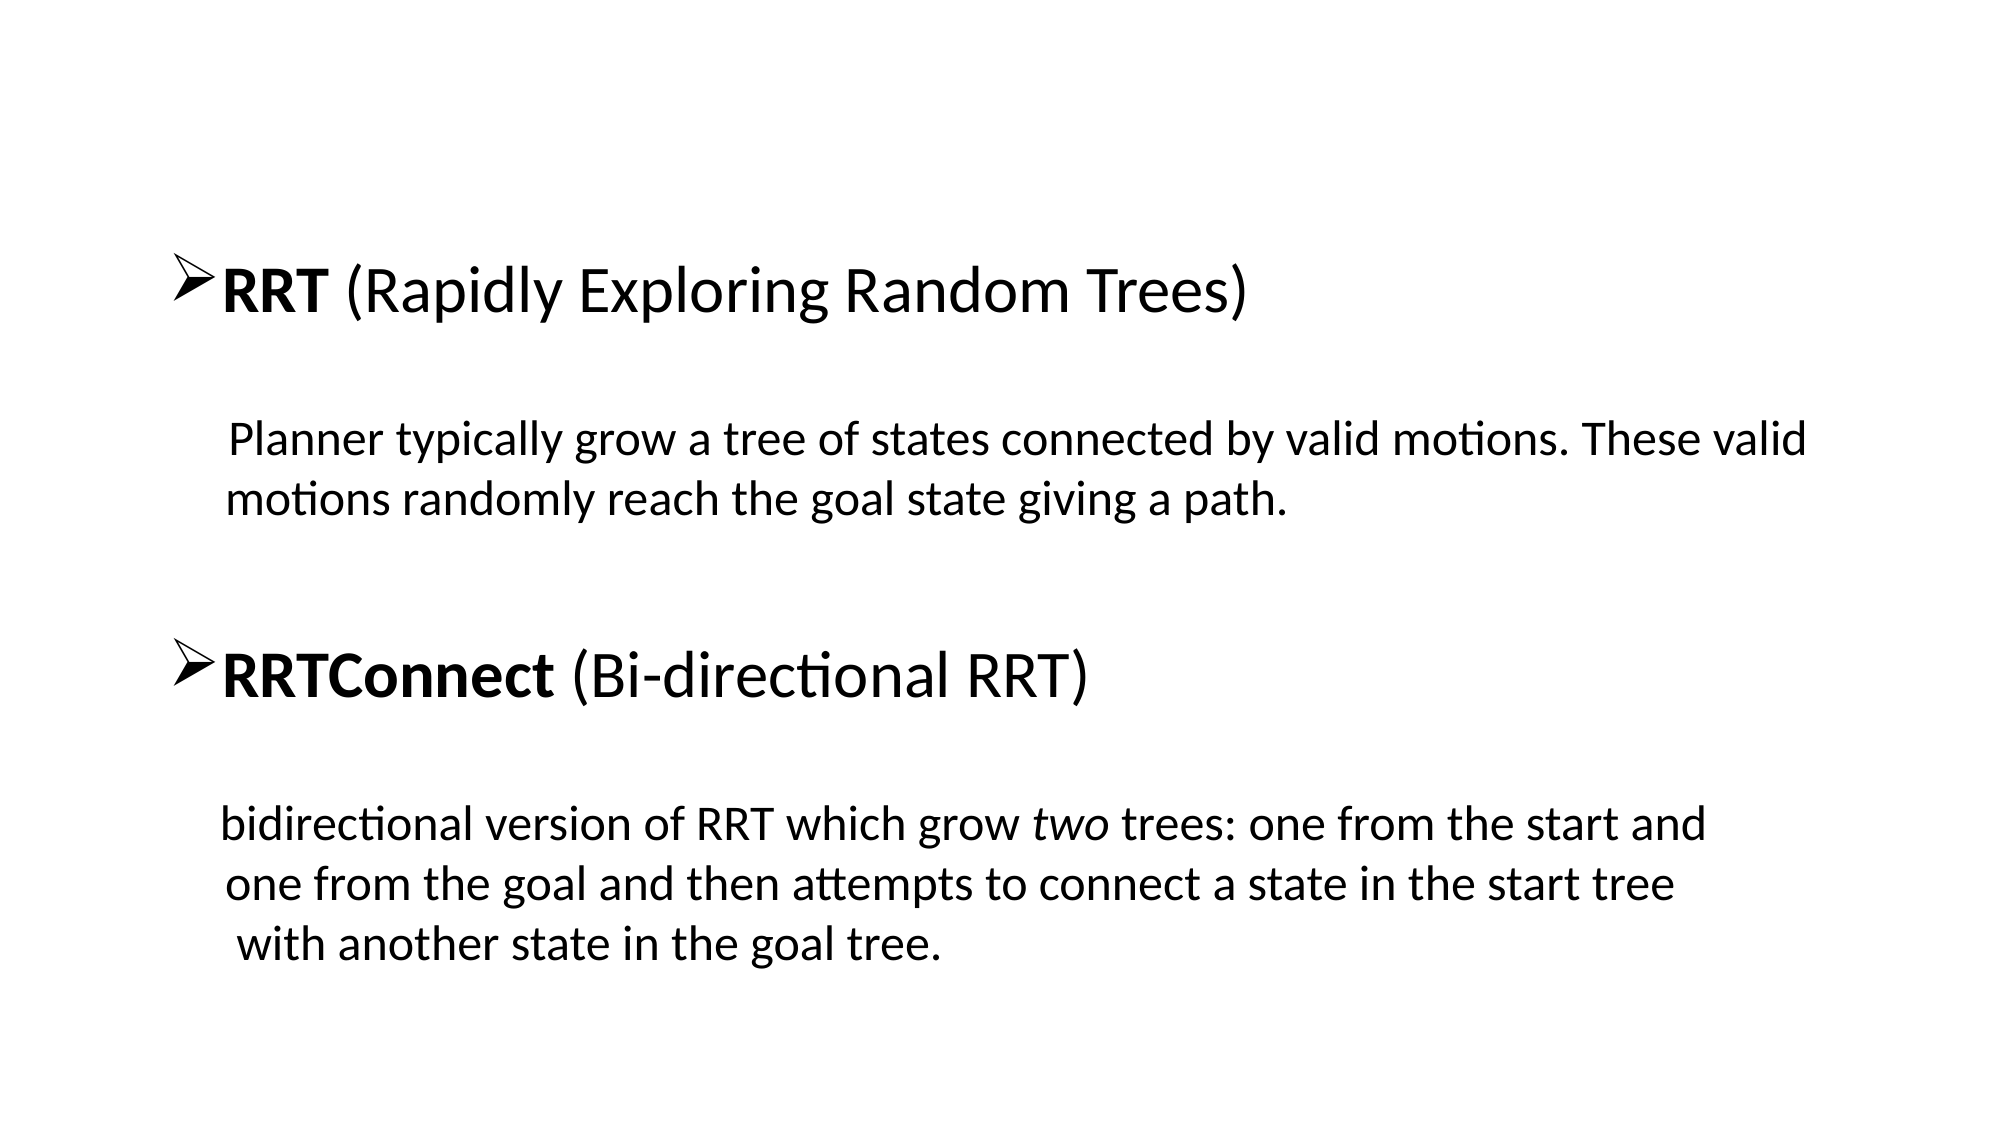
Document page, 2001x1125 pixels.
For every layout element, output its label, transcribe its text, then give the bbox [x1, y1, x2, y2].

text_box RRT (Rapidly Exploring Random Trees) Planner typically grow a tree of states connected by valid motions. These valid motions randomly reach the goal state giving a path. RRTConnect (Bi-directional RRT) bidirectional version of RRT which grow two trees: one from the start and one from the goal and then attempts to connect a state in the start tree with another state in the goal tree. [154, 176, 1835, 1027]
